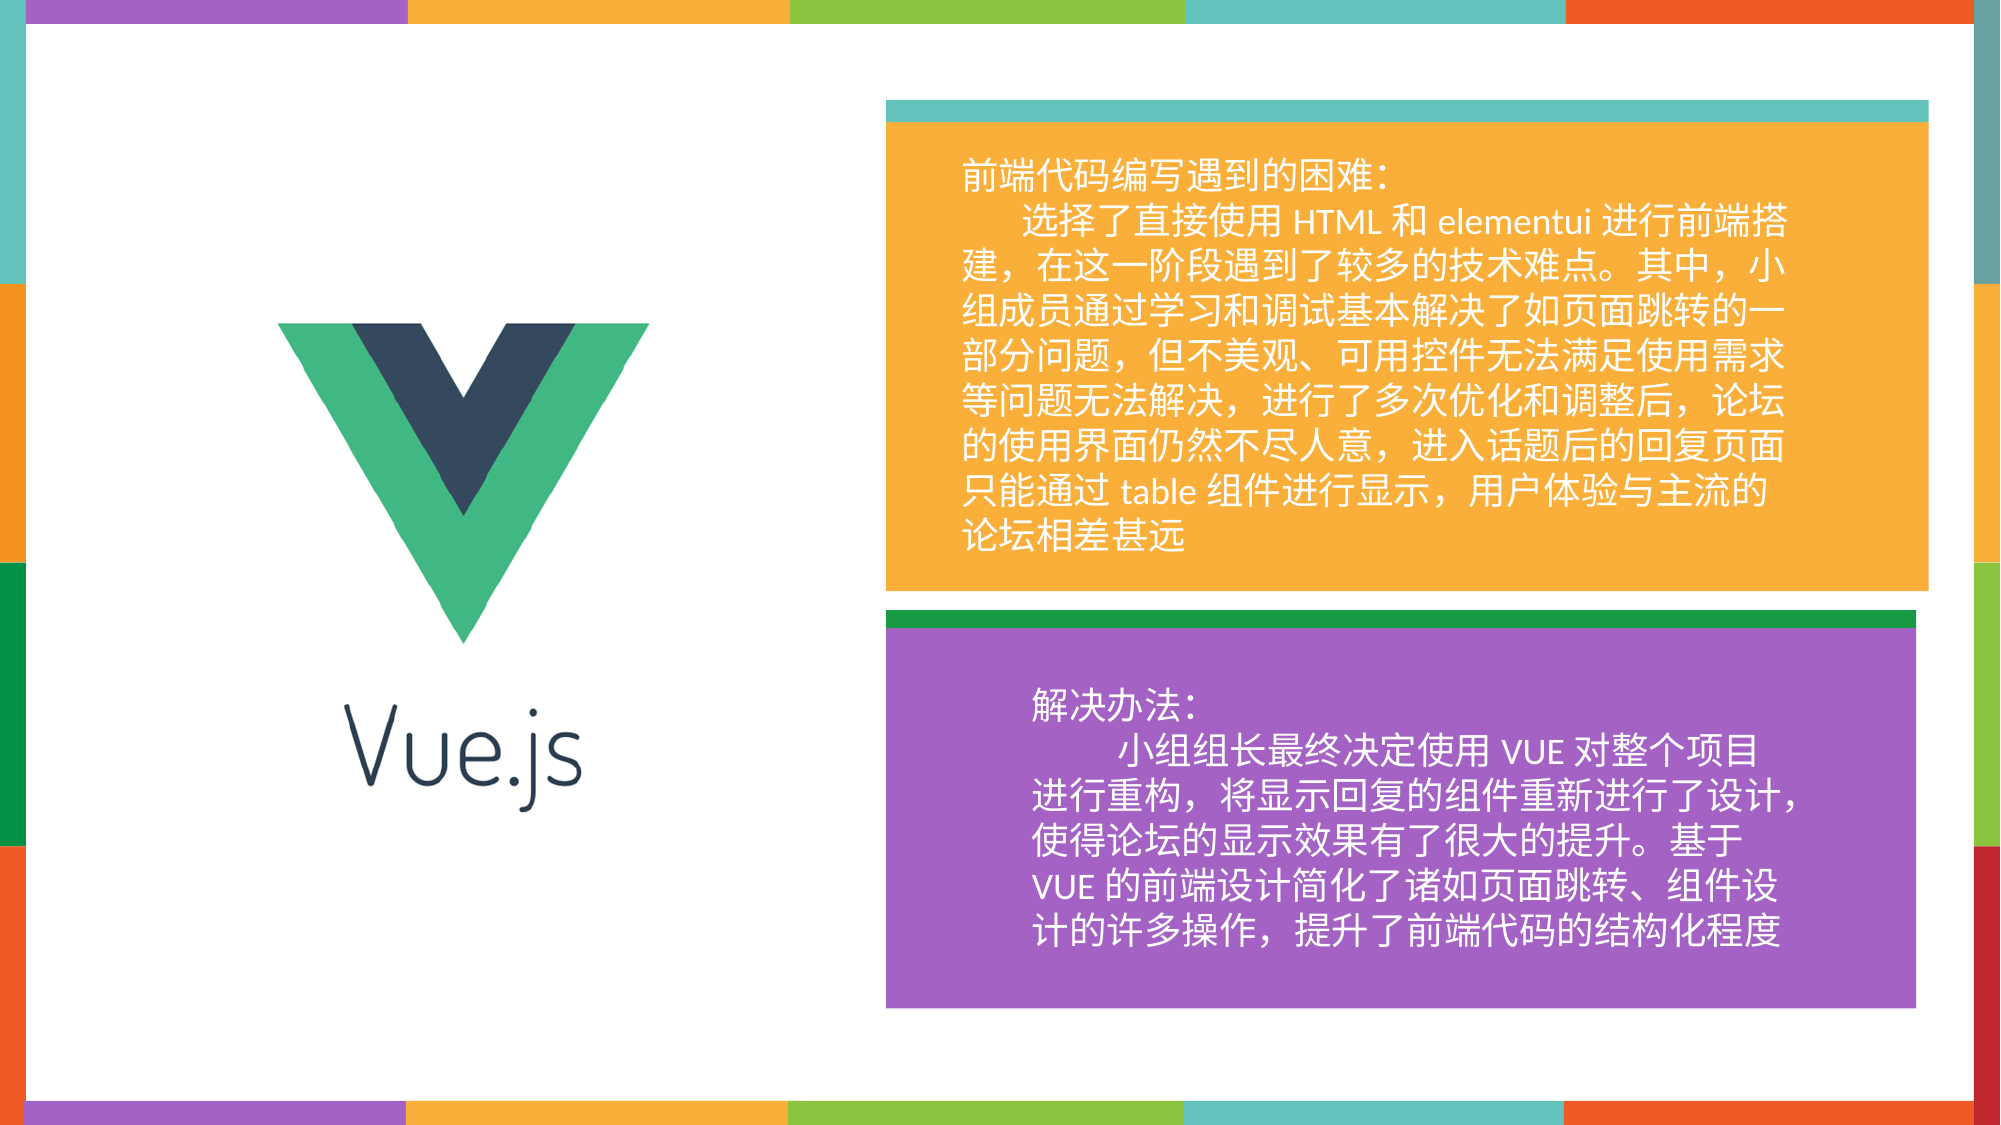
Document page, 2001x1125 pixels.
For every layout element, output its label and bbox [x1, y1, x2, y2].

text_box [886, 610, 1917, 1009]
text_box [886, 99, 1929, 592]
picture [121, 220, 806, 905]
